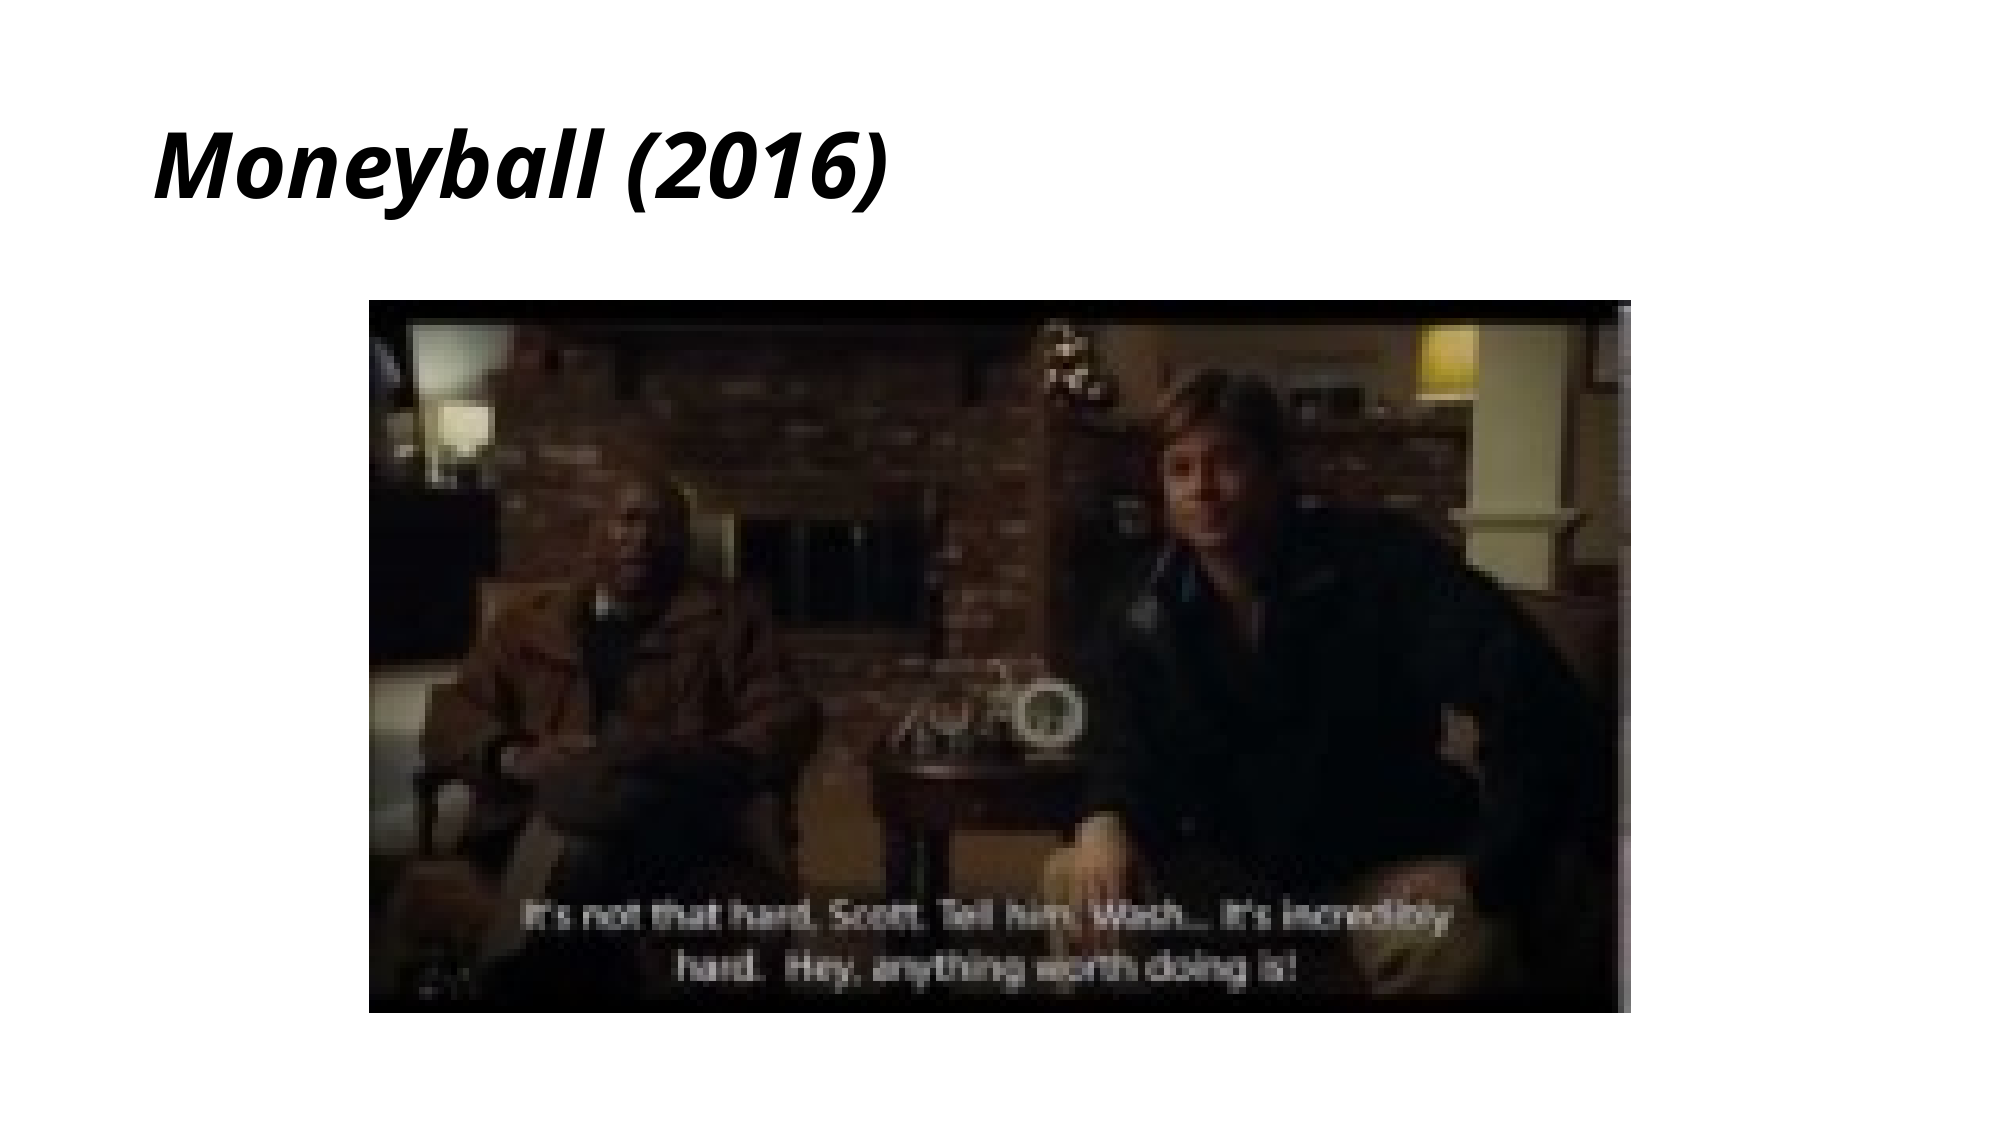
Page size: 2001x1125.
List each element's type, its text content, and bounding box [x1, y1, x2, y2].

title Moneyball (2016) [137, 59, 1863, 278]
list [368, 299, 1632, 1014]
